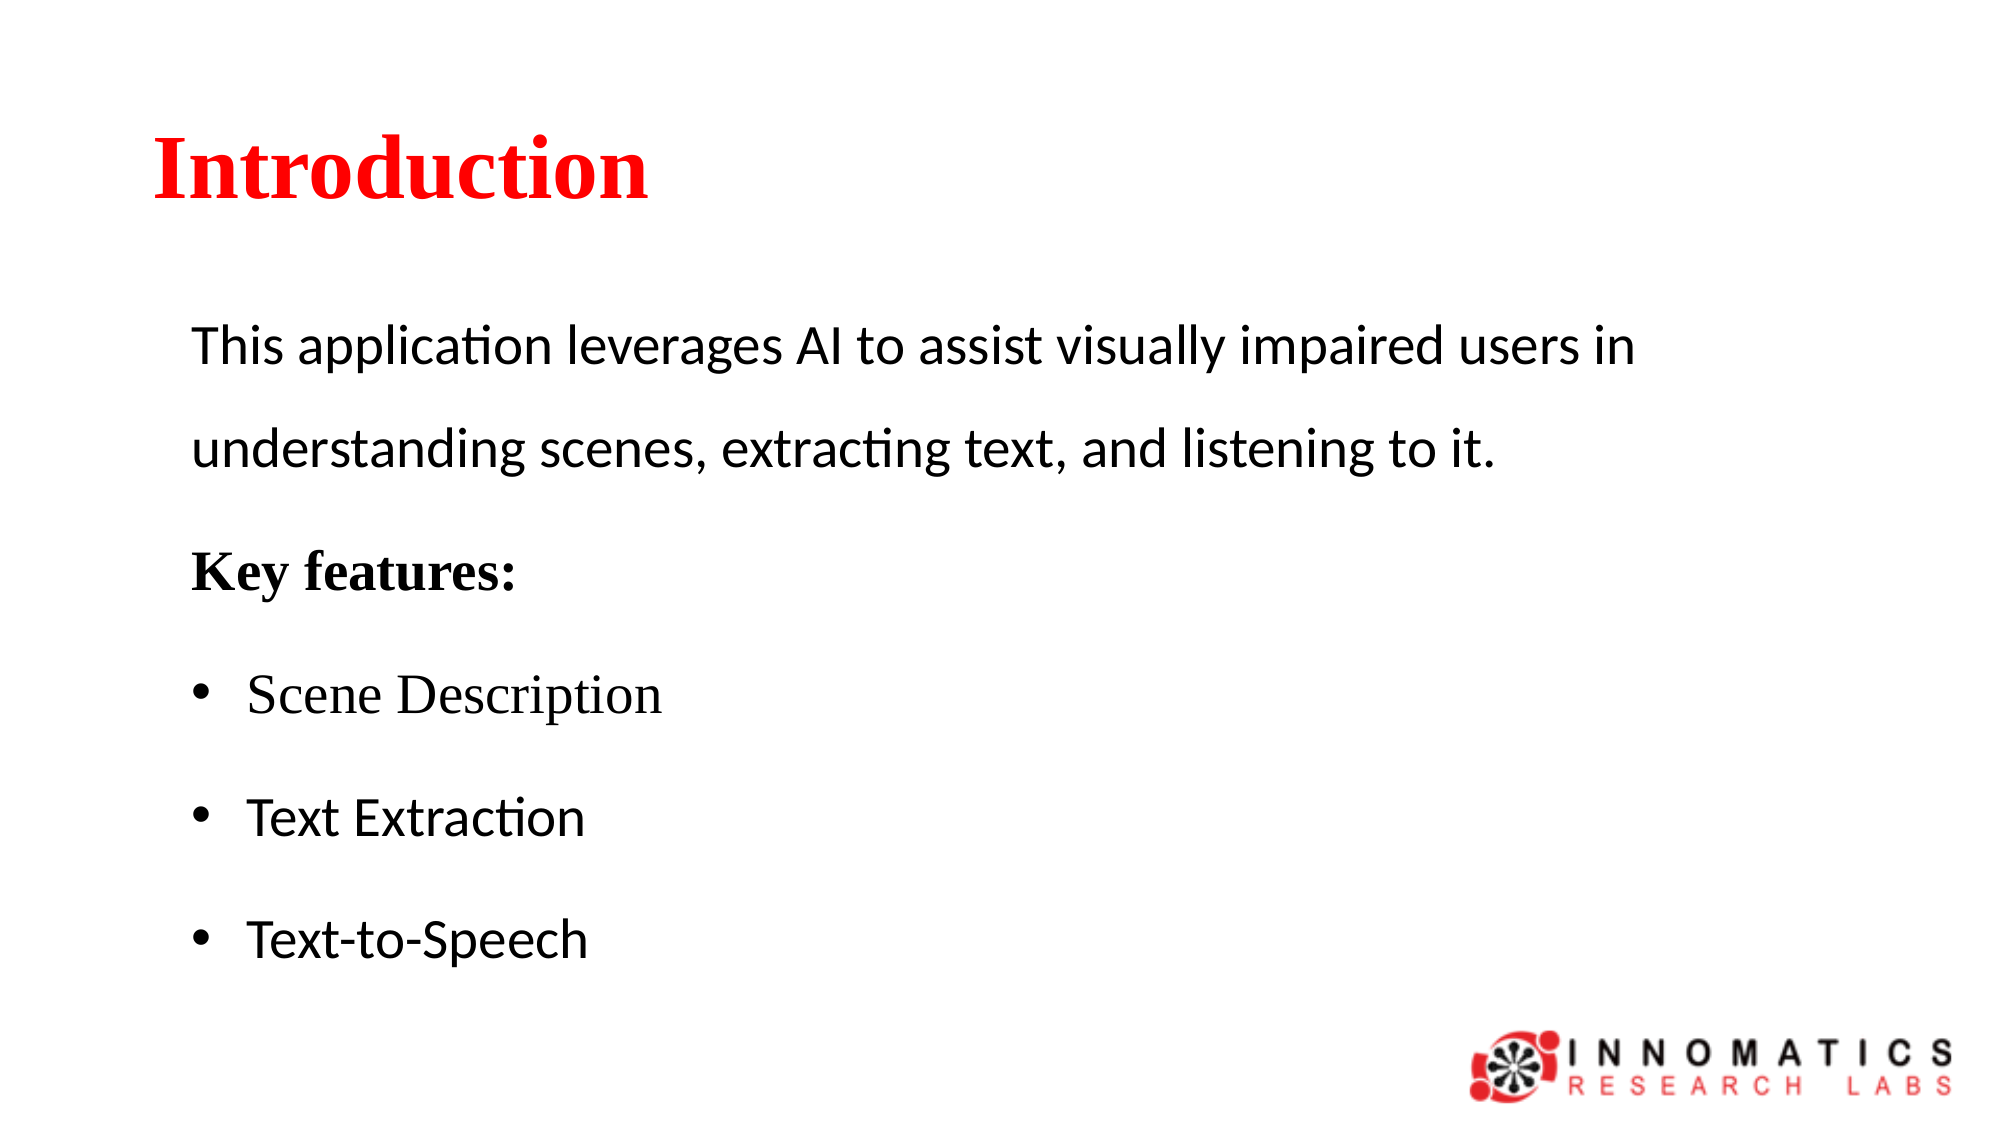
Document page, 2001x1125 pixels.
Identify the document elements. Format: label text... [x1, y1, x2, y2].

picture [1445, 1014, 1975, 1125]
title Introduction [137, 59, 1863, 278]
list This application leverages AI to assist visually impaired users in understanding scenes, extracting text, and listening to it. Key features: Scene Description Text Extraction Text-to-Speech [158, 265, 1782, 980]
